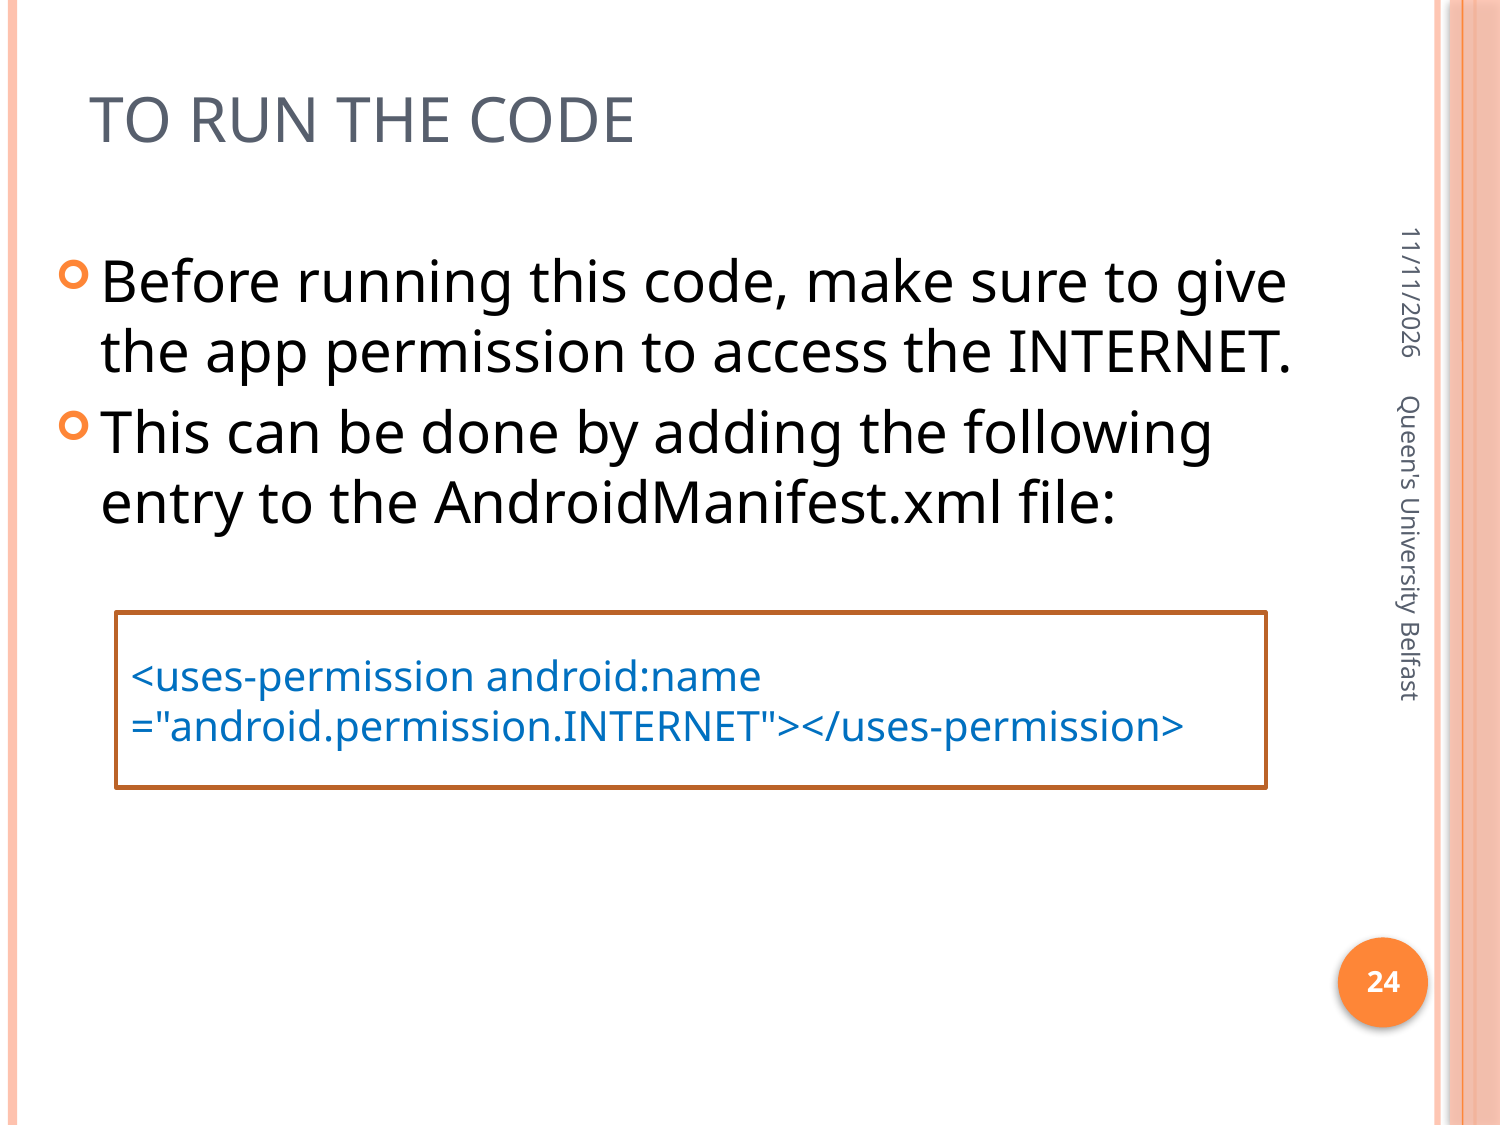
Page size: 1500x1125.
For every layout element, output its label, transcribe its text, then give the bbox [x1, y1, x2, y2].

footer Queen's University Belfast [1379, 380, 1440, 906]
list Before running this code, make sure to give the app permission to access the INTERNET. This can be done by adding the following entry to the AndroidManifest.xml file: [40, 237, 1341, 588]
slide_number 24 [1333, 940, 1434, 1027]
text_box <uses-permission android:name ="android.permission.INTERNET"></uses-permission> [114, 610, 1268, 790]
title To run the code [75, 45, 1300, 163]
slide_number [1378, 43, 1442, 374]
